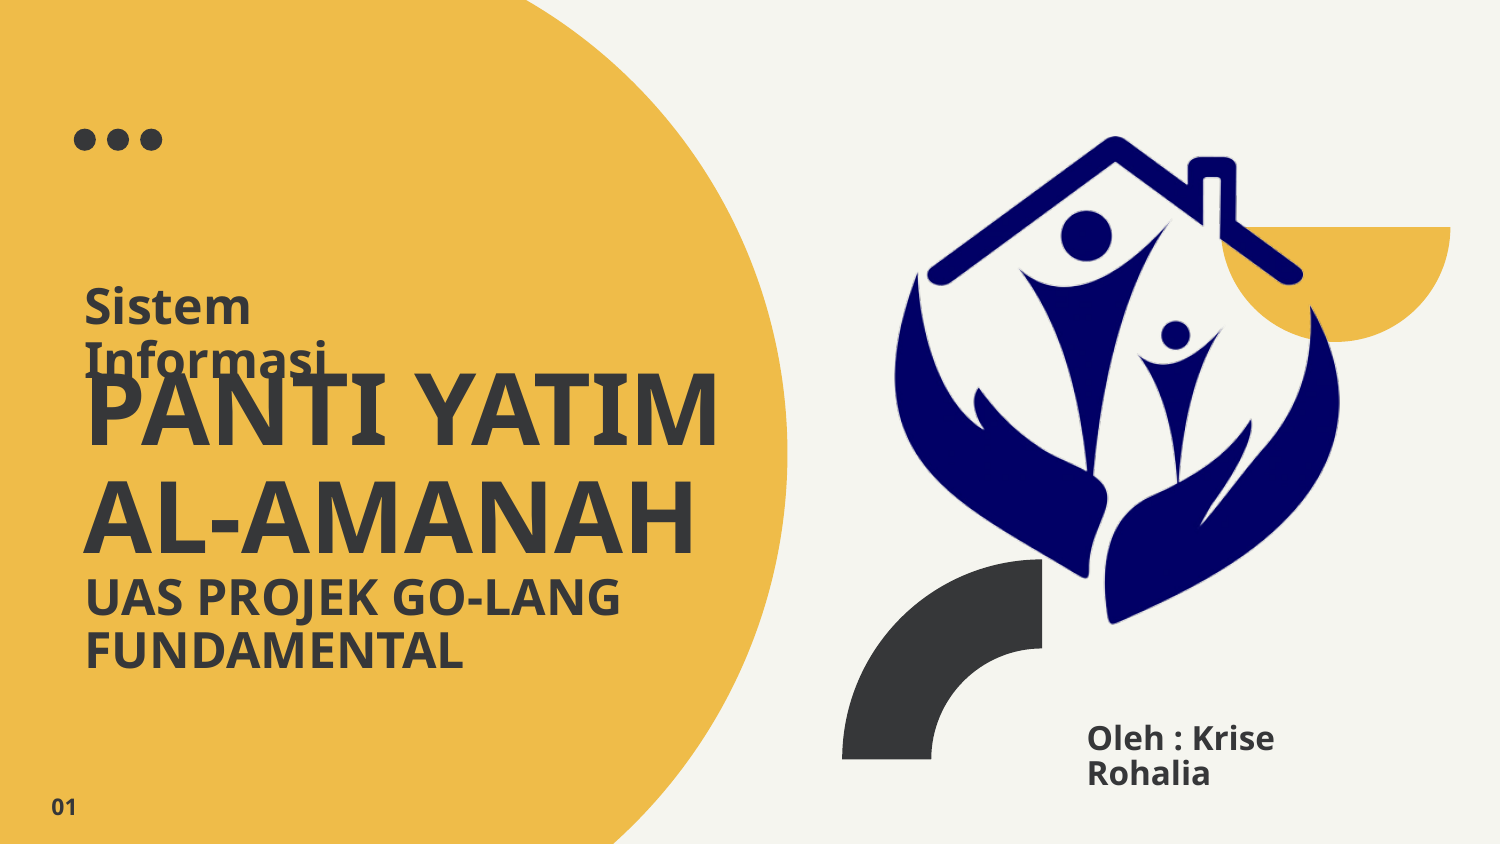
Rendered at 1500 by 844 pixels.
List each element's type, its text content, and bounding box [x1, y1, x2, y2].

title PANTI YATIM AL-AMANAH [83, 335, 778, 599]
text_box Sistem Informasi [84, 284, 488, 387]
text_box [842, 635, 1043, 760]
text_box Oleh : Krise Rohalia [1086, 729, 1401, 786]
text_box 01 [51, 785, 118, 820]
text_box UAS PROJEK GO-LANG FUNDAMENTAL [84, 574, 685, 677]
picture [783, 136, 1451, 626]
